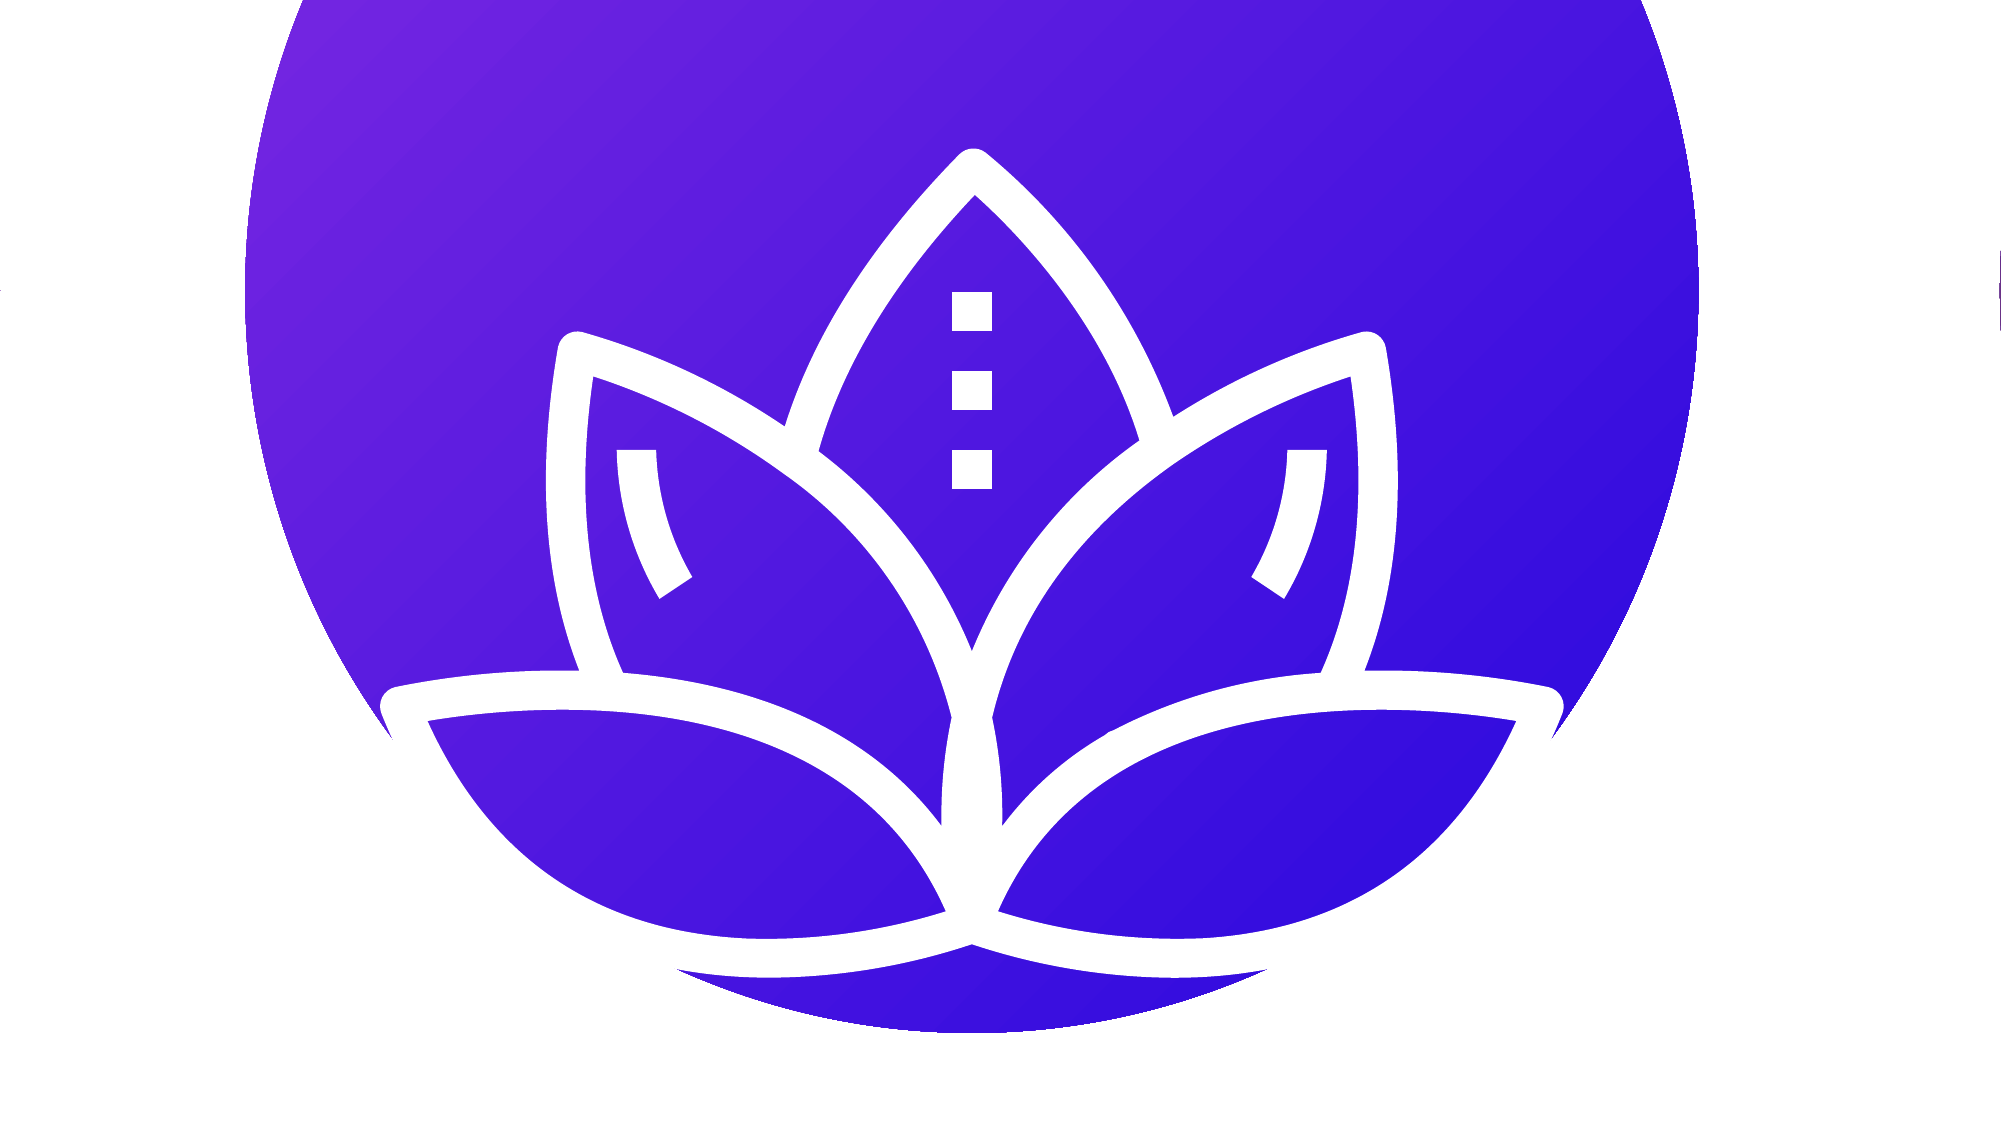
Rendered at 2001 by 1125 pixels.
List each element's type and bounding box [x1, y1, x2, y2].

text_box [1604, 0, 1700, 659]
text_box [244, 0, 340, 660]
text_box [340, 0, 1604, 1125]
